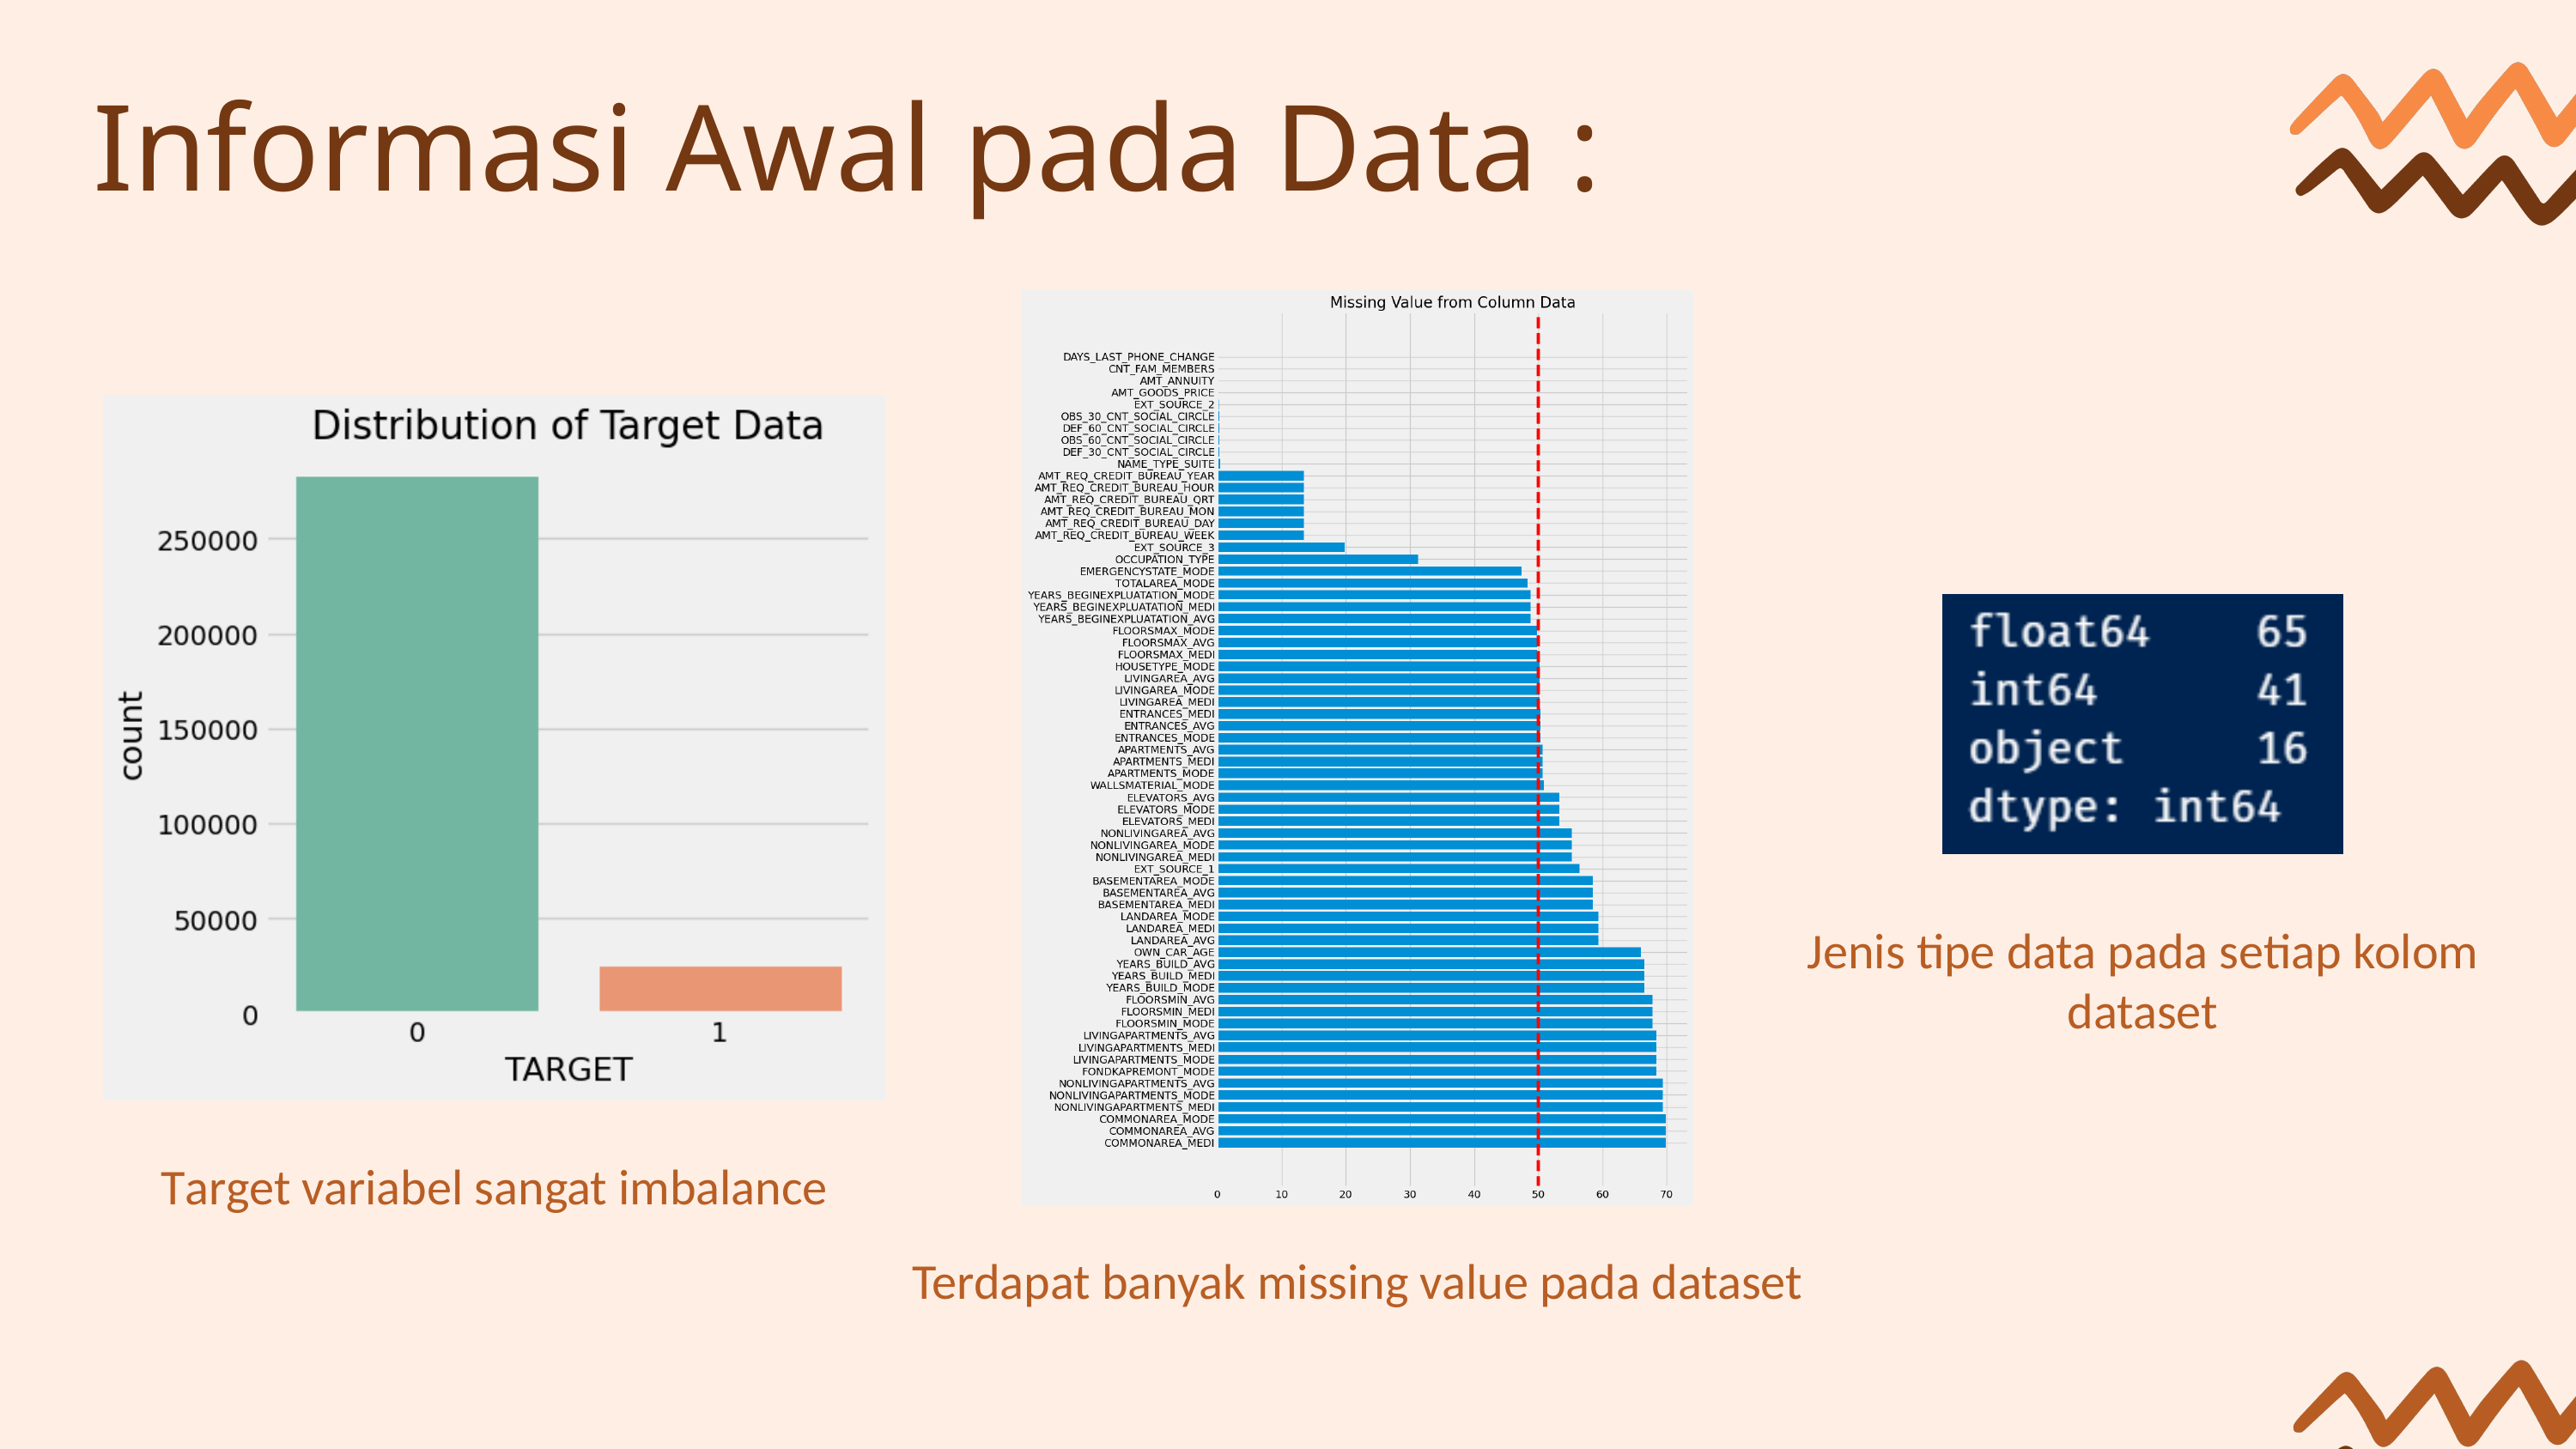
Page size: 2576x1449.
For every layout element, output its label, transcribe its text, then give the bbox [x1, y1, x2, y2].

text_box [2293, 1358, 2576, 1449]
picture [103, 395, 885, 1100]
text_box [2289, 60, 2576, 230]
text_box Target variabel sangat imbalance [90, 1155, 899, 1216]
text_box Informasi Awal pada Data : [93, 88, 2315, 215]
text_box Terdapat banyak missing value pada dataset [848, 1248, 1868, 1309]
picture [1022, 289, 1693, 1205]
picture [1942, 594, 2344, 855]
text_box Jenis tipe data pada setiap kolom dataset [1739, 918, 2548, 1039]
